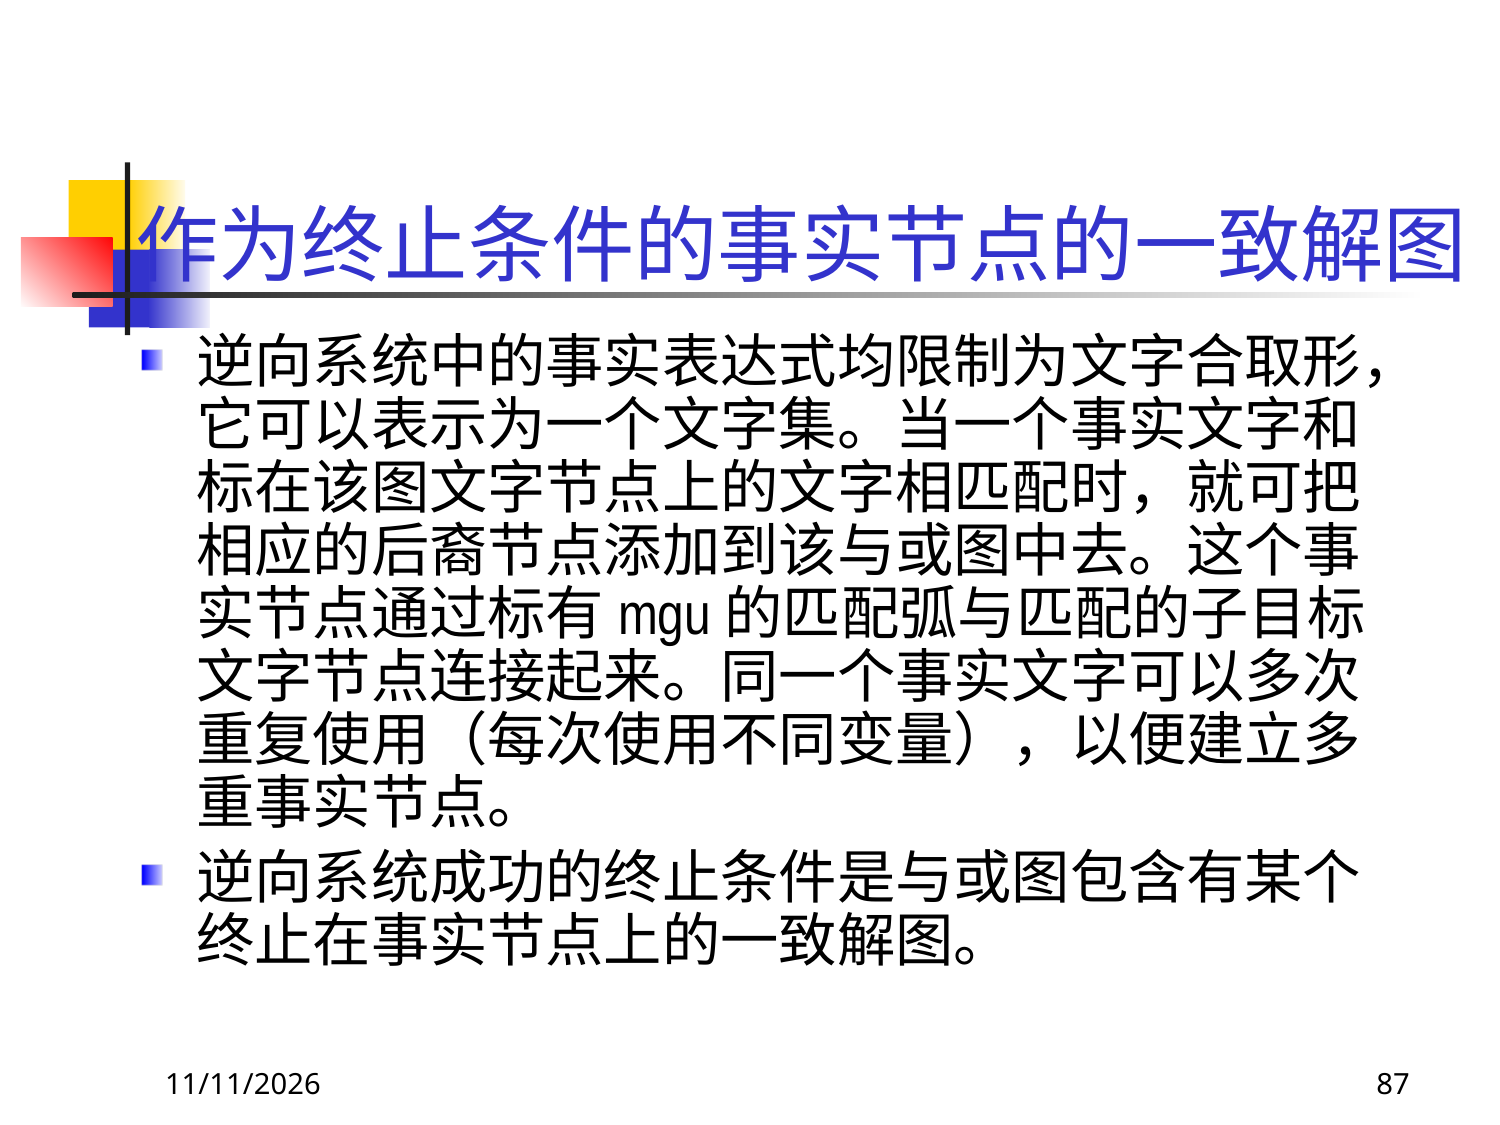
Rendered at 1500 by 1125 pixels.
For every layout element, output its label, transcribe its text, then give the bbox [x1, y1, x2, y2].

picture [140, 863, 165, 888]
picture [140, 348, 165, 373]
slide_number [149, 1037, 463, 1113]
slide_number 87 [1112, 1037, 1426, 1113]
title 作为终止条件的事实节点的一致解图 [120, 112, 1500, 300]
list 逆向系统中的事实表达式均限制为文字合取形，它可以表示为一个文字集。当一个事实文字和标在该图文字节点上的文字相匹配时，就可把相应的后裔节点添加到该与或图中去。这个事实节点通过标有mgu的匹配弧与匹配的子目标文字节点连接起来。同一个事实文字可以多次重复使用（每次使用不同变量），以便建立多重事实节点。 逆向系统成功的终止条件是与或图包含有某个终止在事实节点上的一致解图。 [125, 324, 1400, 1000]
